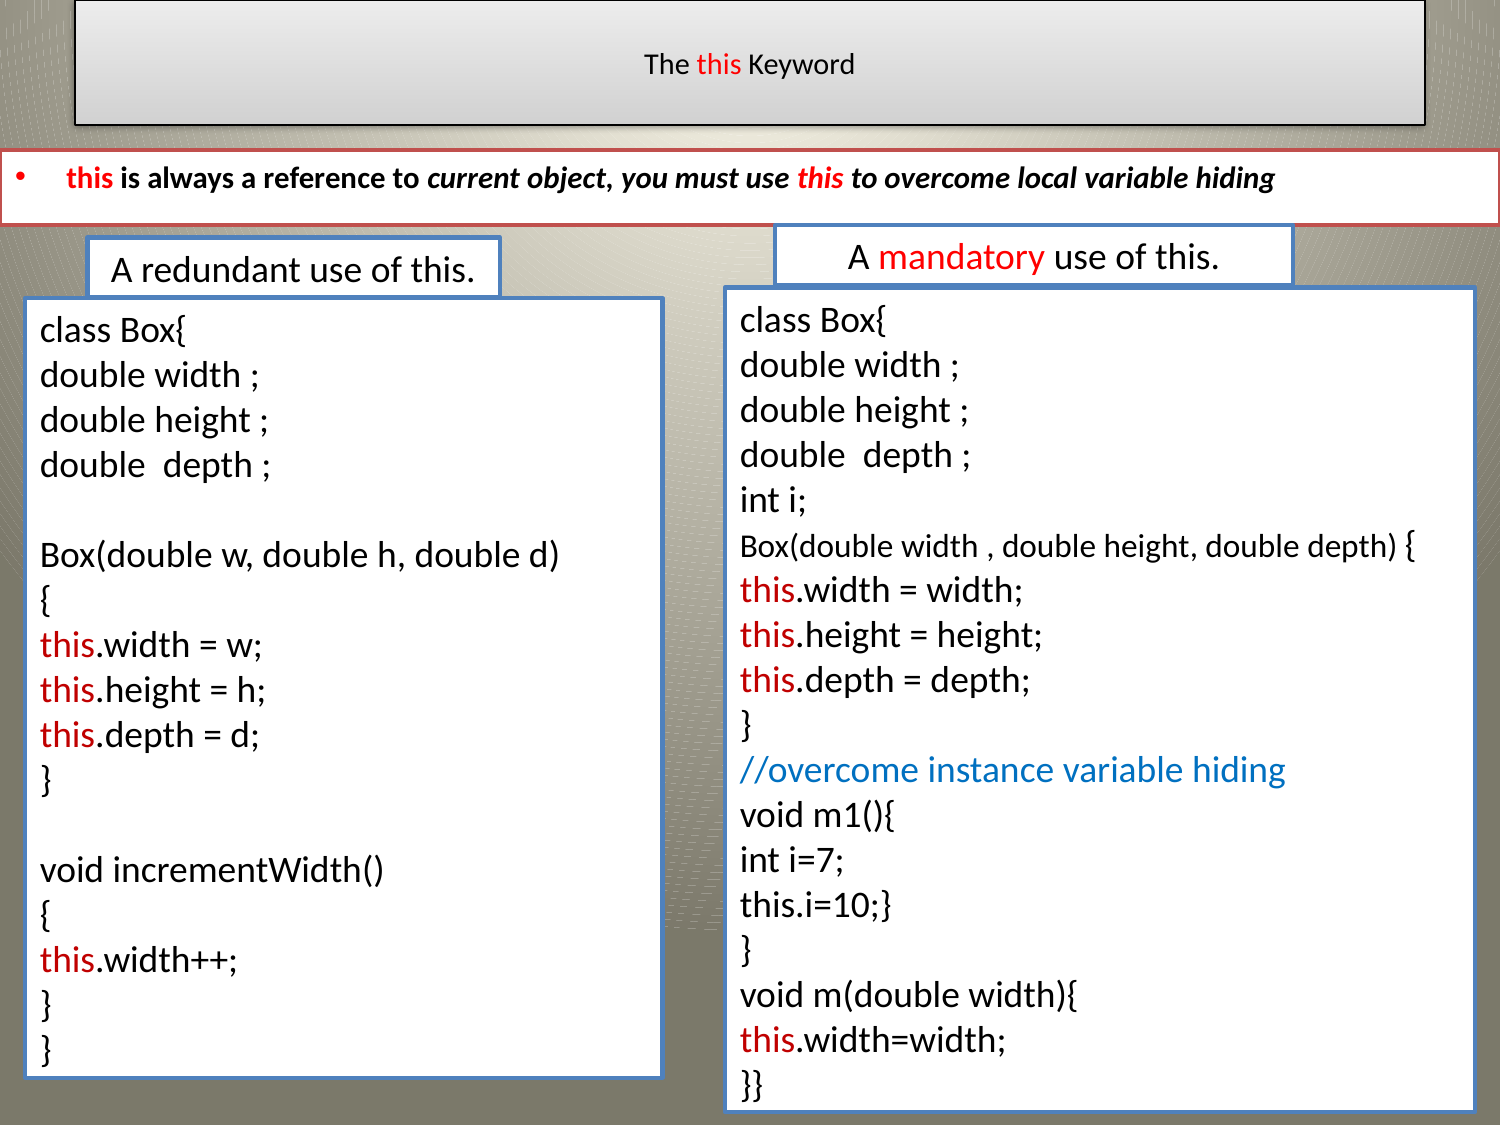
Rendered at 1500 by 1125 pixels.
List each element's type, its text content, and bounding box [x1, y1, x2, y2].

text_box class Box{ double width ; double height ; double depth ; Box(double w, double h, double d) { this.width = w; this.height = h; this.depth = d; } void incrementWidth() { this.width++; } } [23, 296, 665, 1080]
list this is always a reference to current object, you must use this to overcome local variable hiding [0, 148, 1500, 227]
text_box A mandatory use of this. [773, 223, 1295, 287]
text_box A redundant use of this. [85, 235, 502, 299]
title The this Keyword [74, 0, 1426, 126]
text_box class Box{ double width ; double height ; double depth ; int i; Box(double width , double height, double depth) { this.width = width; this.height = height; this.depth = depth; } //overcome instance variable hiding void m1(){ int i=7; this.i=10;} } void m(double width){ this.width=width; }} [723, 285, 1477, 1114]
